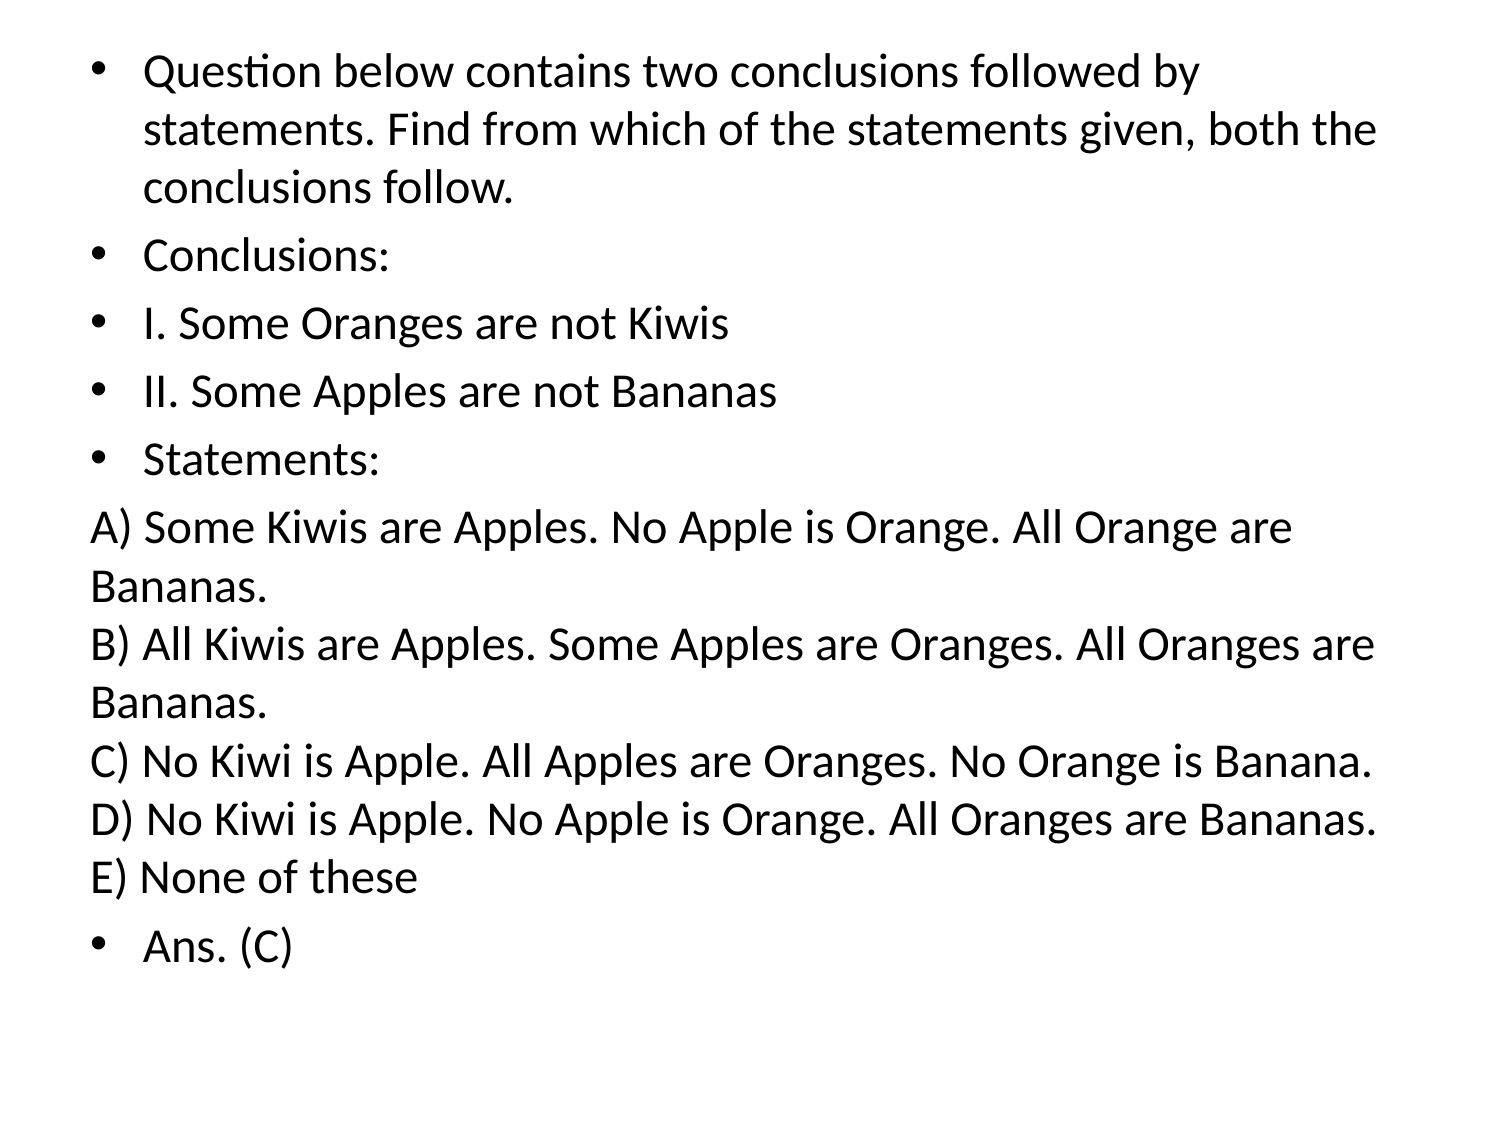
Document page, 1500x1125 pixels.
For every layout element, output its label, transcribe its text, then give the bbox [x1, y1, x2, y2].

list Question below contains two conclusions followed by statements. Find from which of the statements given, both the conclusions follow. Conclusions: I. Some Oranges are not Kiwis II. Some Apples are not Bananas Statements: A) Some Kiwis are Apples. No Apple is Orange. All Orange are Bananas. B) All Kiwis are Apples. Some Apples are Oranges. All Oranges are Bananas. C) No Kiwi is Apple. All Apples are Oranges. No Orange is Banana. D) No Kiwi is Apple. No Apple is Orange. All Oranges are Bananas. E) None of these Ans. (C) [75, 30, 1425, 1005]
